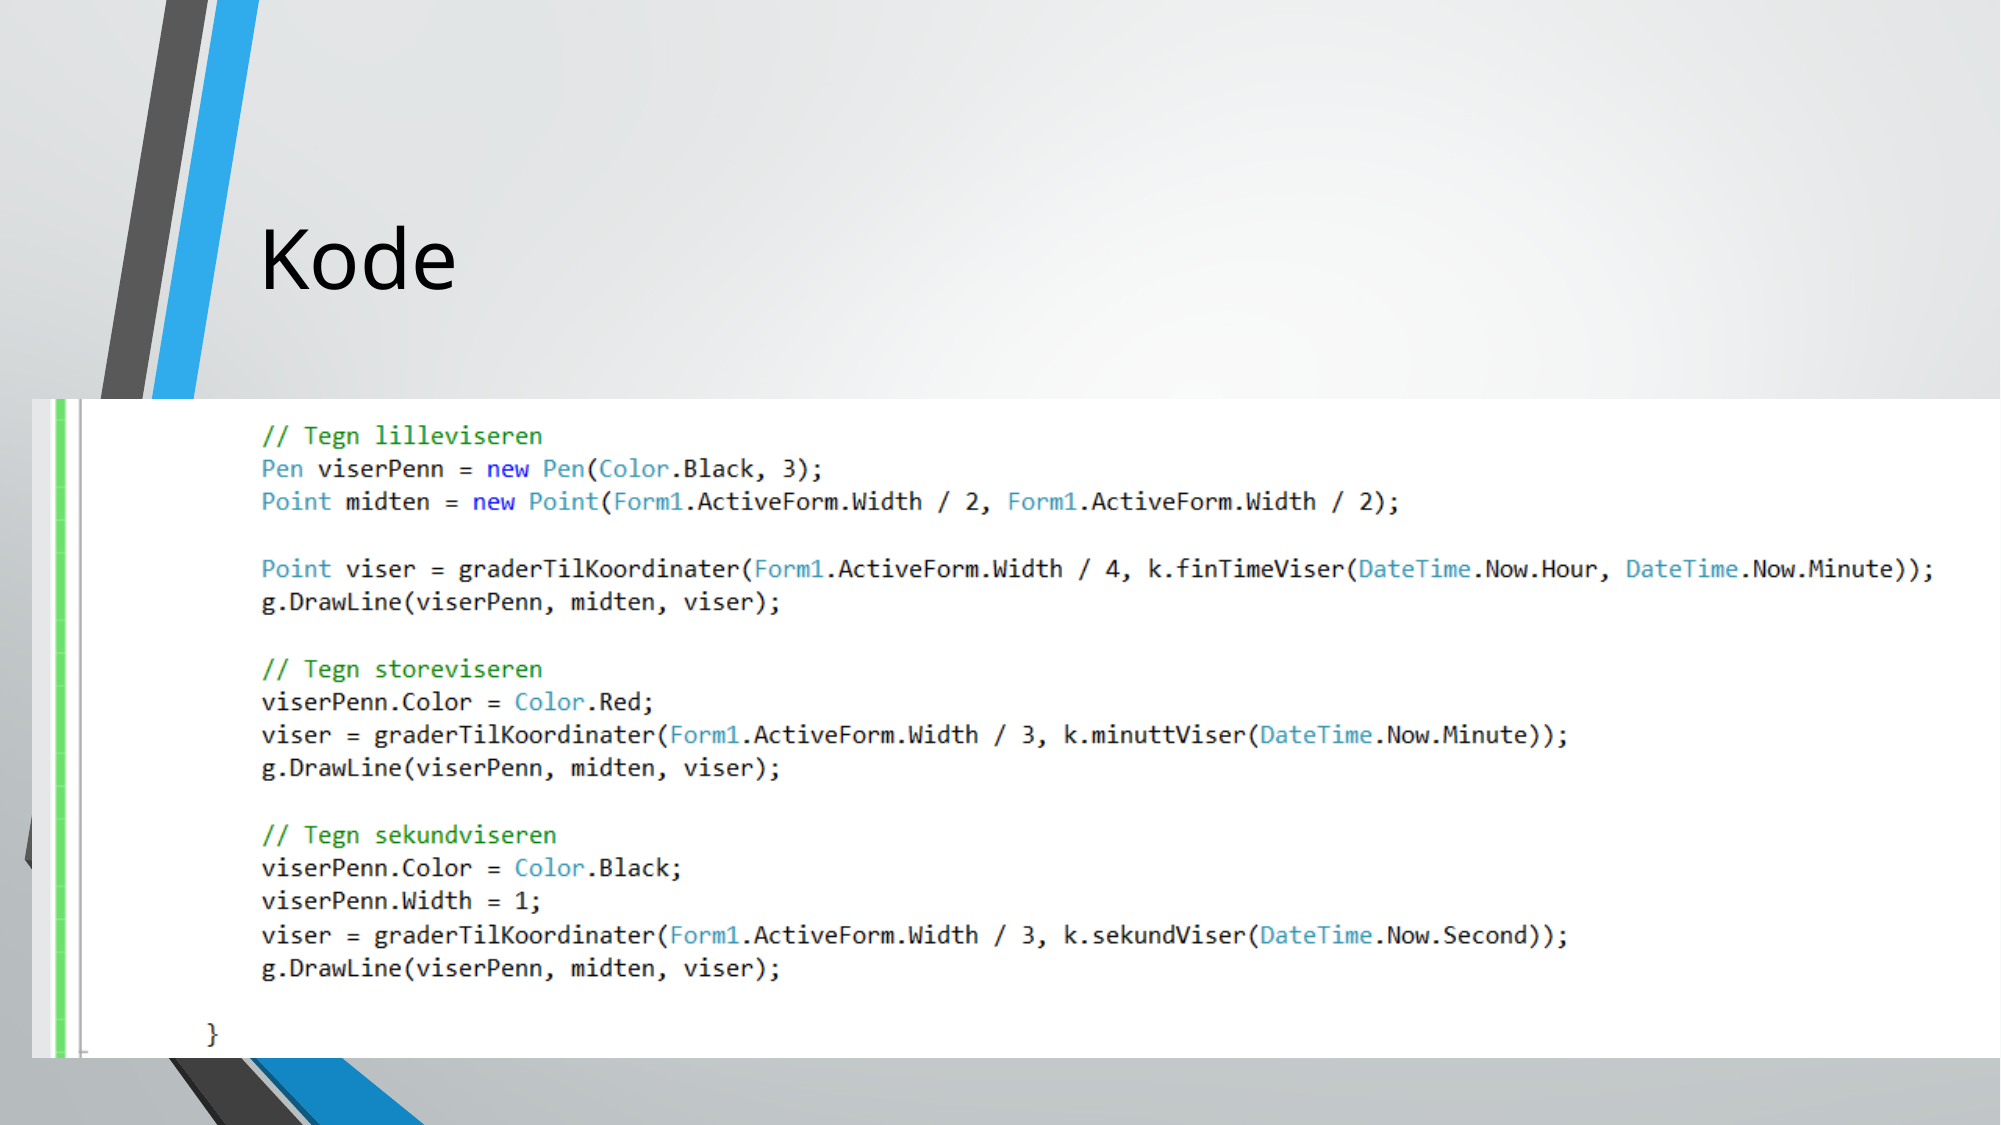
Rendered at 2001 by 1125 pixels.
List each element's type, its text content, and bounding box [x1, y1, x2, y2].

picture [32, 399, 2000, 1059]
title Kode [243, 112, 1887, 399]
